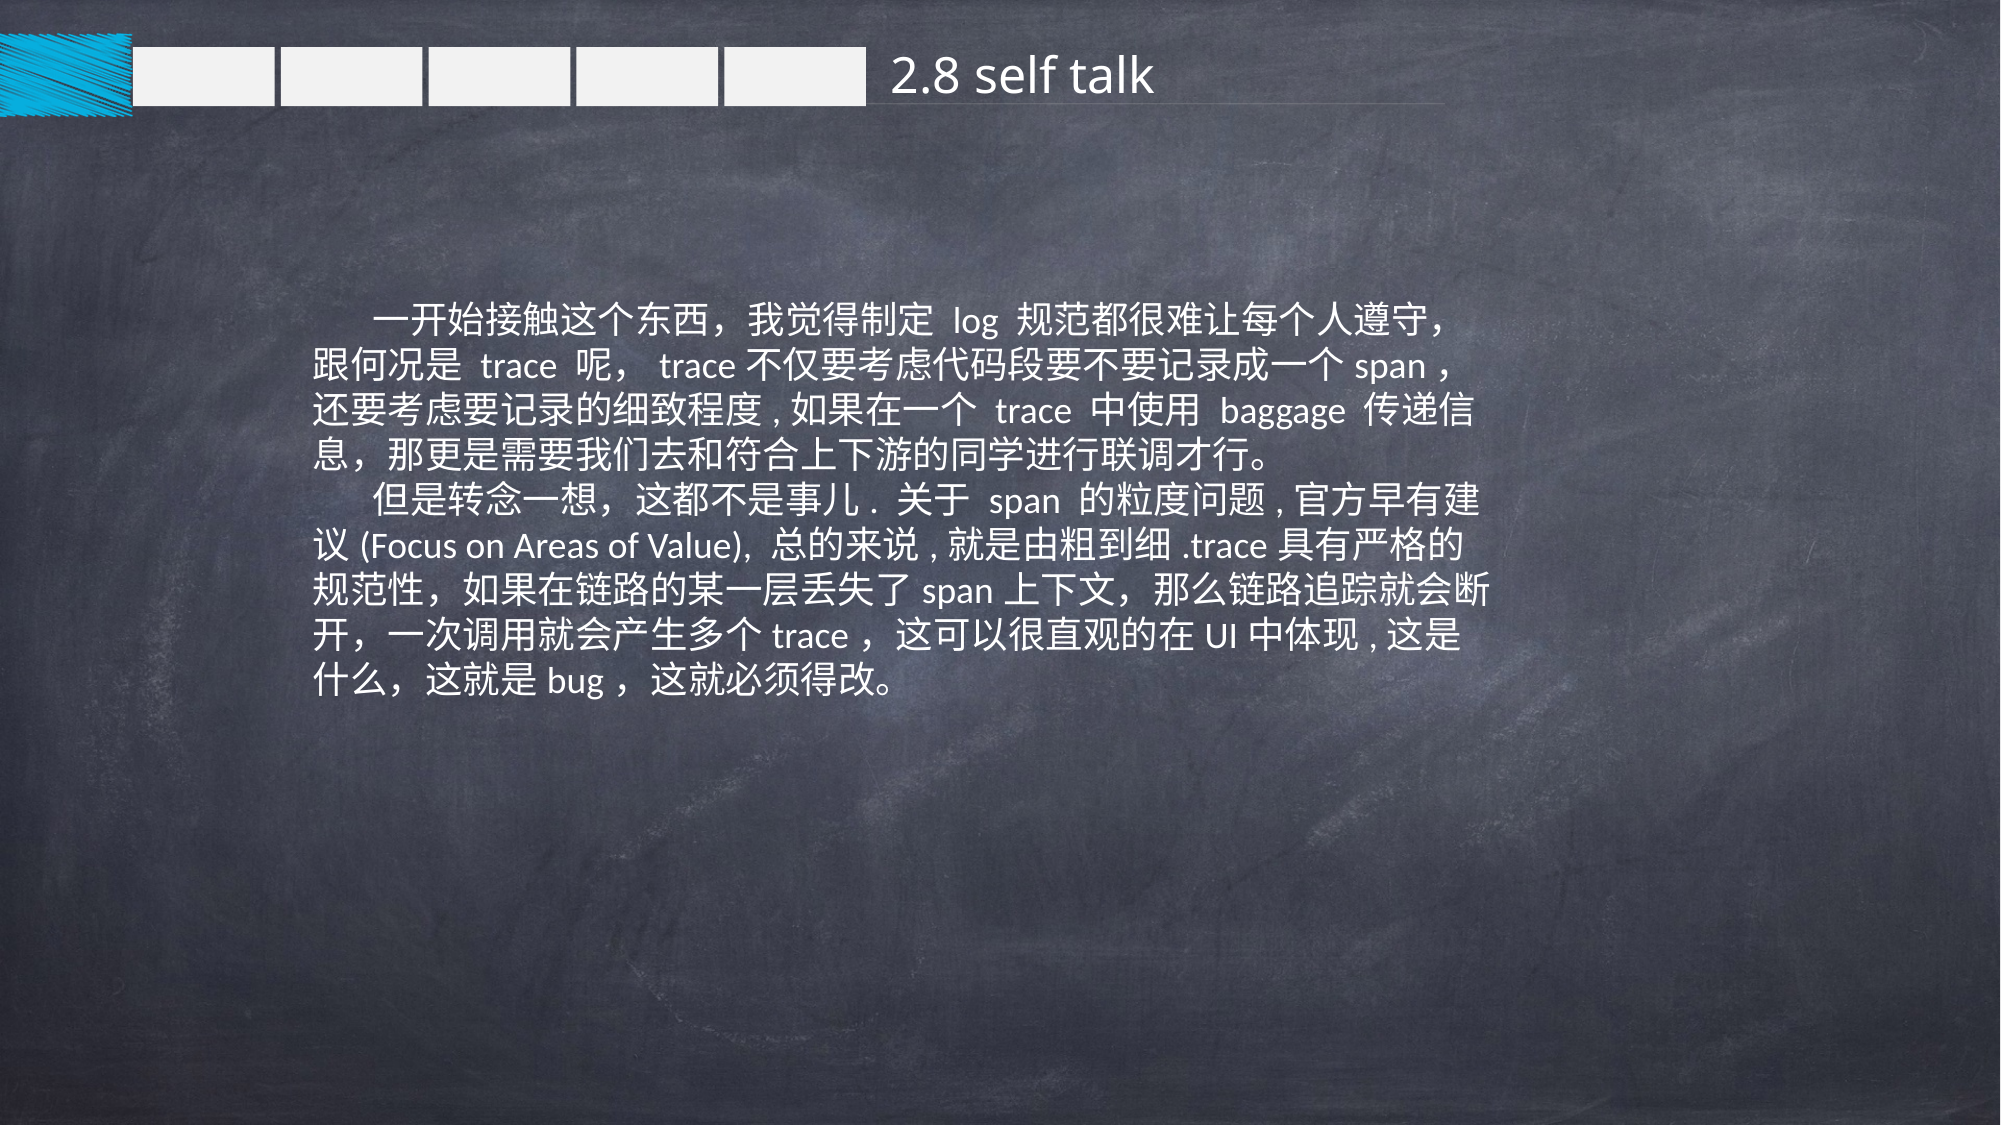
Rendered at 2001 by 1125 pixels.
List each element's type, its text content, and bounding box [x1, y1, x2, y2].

picture [0, 0, 2001, 1125]
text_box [0, 33, 1845, 117]
text_box 一开始接触这个东西，我觉得制定 log 规范都很难让每个人遵守，跟何况是 trace 呢，trace不仅要考虑代码段要不要记录成一个span， 还要考虑要记录的细致程度,如果在一个 trace 中使用 baggage 传递信息，那更是需要我们去和符合上下游的同学进行联调才行。 但是转念一想，这都不是事儿. 关于 span 的粒度问题,官方早有建议(Focus on Areas of Value), 总的来说,就是由粗到细.trace具有严格的规范性，如果在链路的某一层丢失了span上下文，那么链路追踪就会断开，一次调用就会产生多个trace，这可以很直观的在UI中体现,这是什么，这就是bug，这就必须得改。 [298, 288, 1512, 708]
